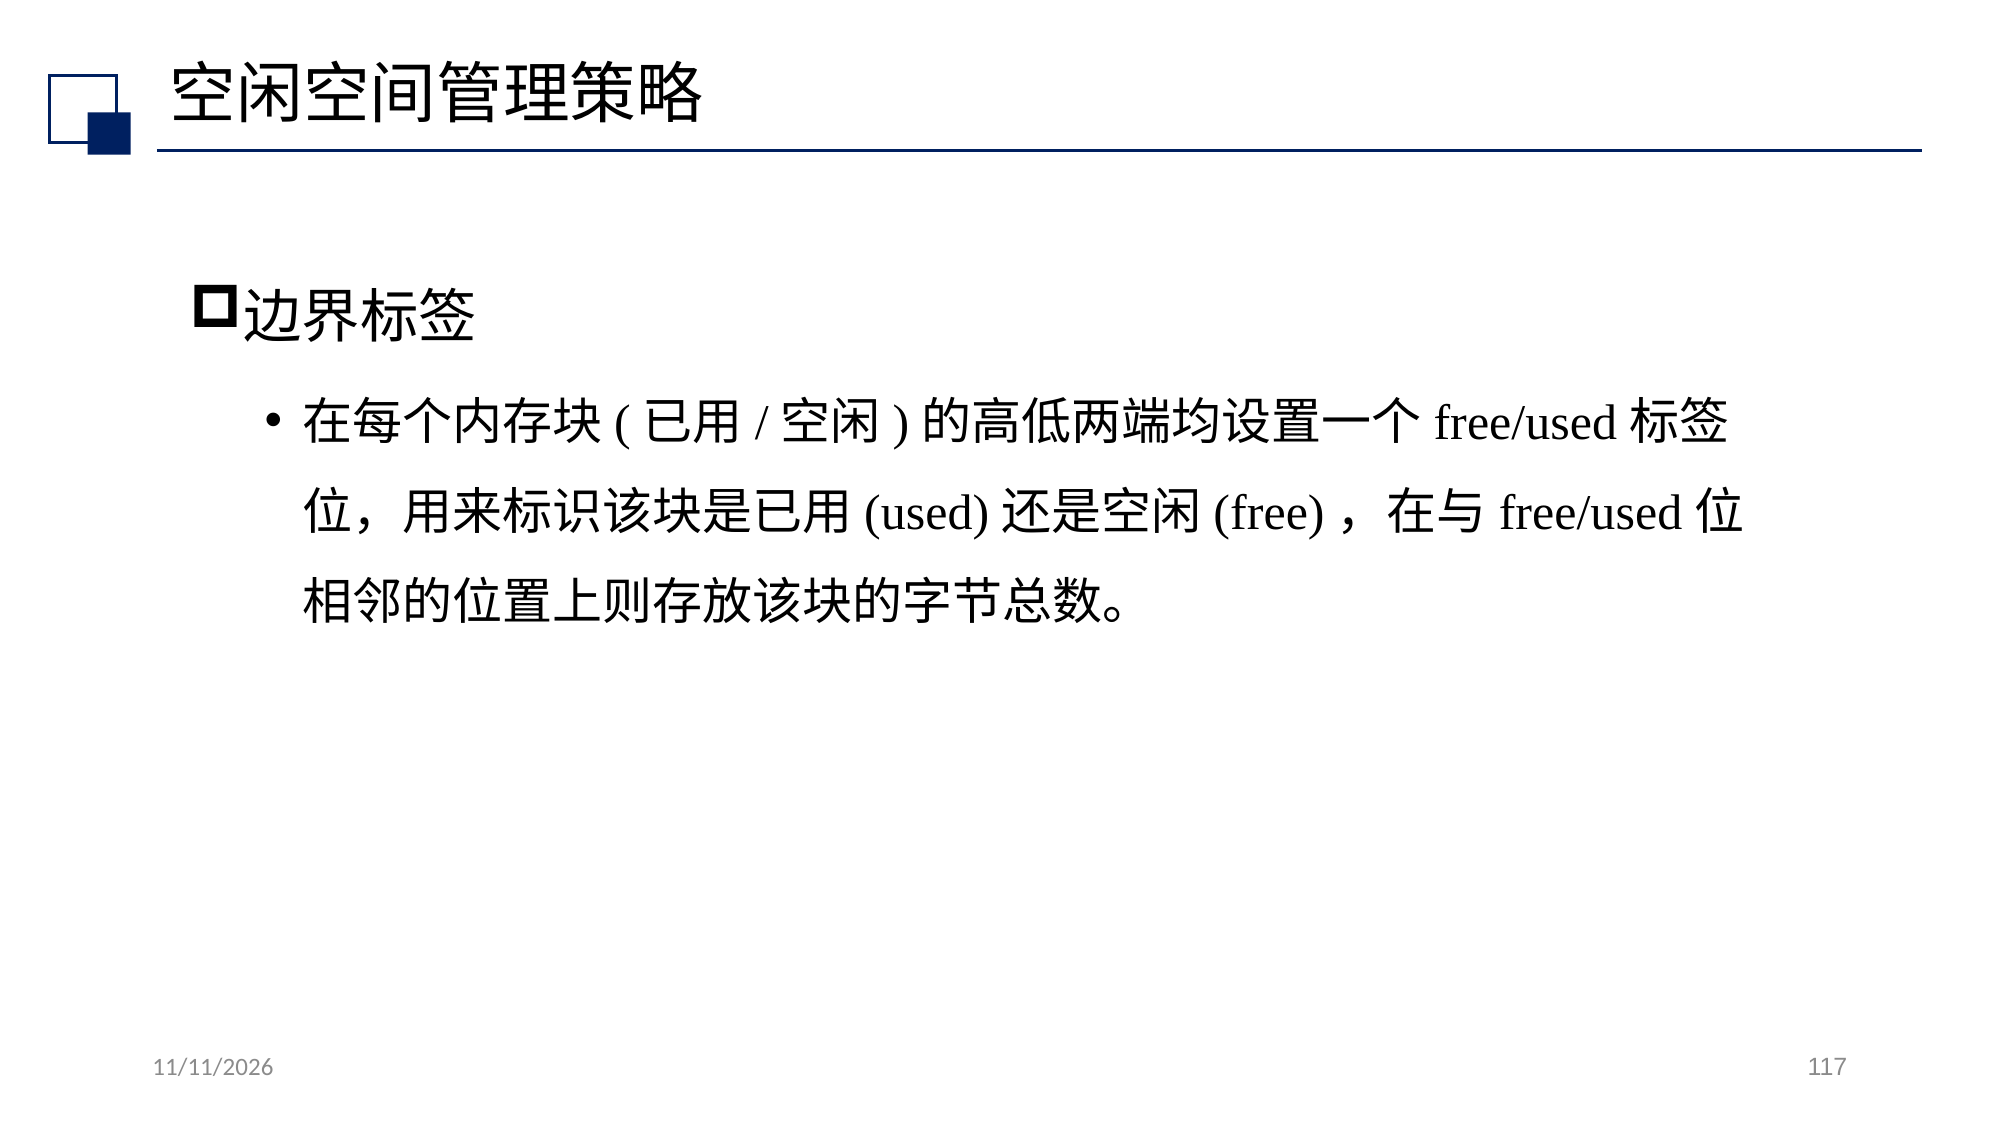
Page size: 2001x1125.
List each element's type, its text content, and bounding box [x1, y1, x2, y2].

slide_number 117 [1412, 1042, 1863, 1103]
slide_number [137, 1042, 588, 1103]
list 边界标签 在每个内存块(已用/空闲)的高低两端均设置一个free/used标签位，用来标识该块是已用(used)还是空闲(free)，在与free/used位相邻的位置上则存放该块的字节总数。 [174, 236, 1780, 914]
title 空闲空间管理策略 [154, 50, 1880, 143]
